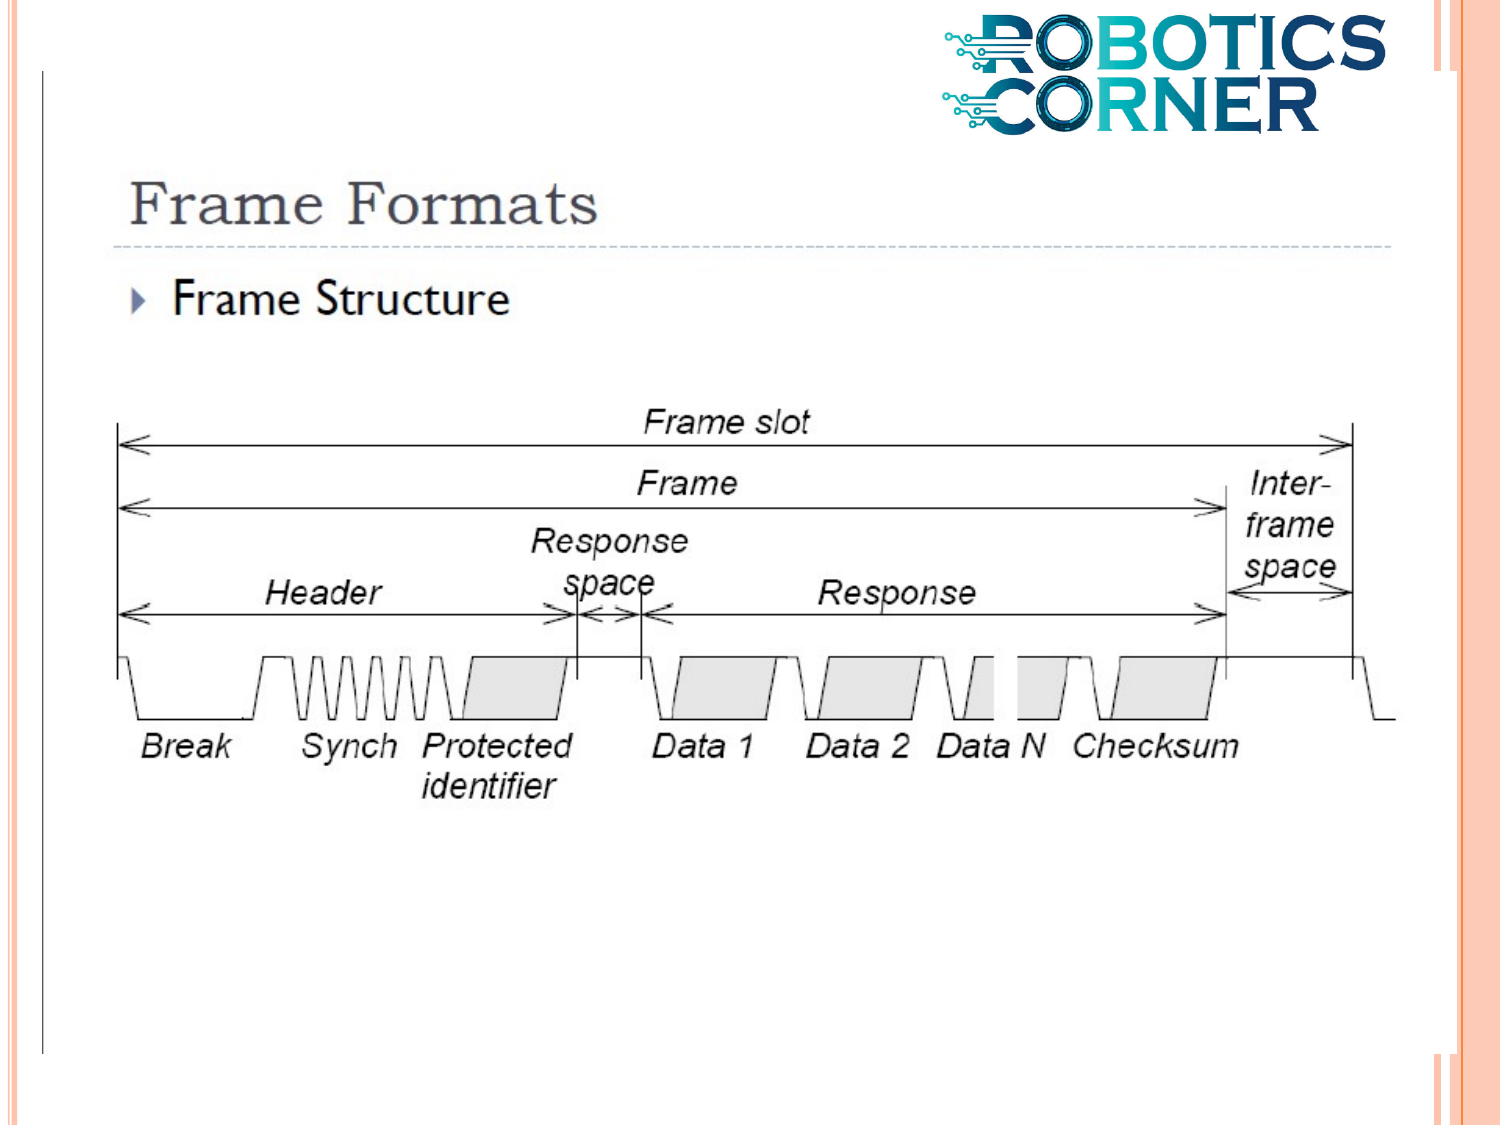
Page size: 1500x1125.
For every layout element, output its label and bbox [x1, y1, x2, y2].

picture [42, 12, 1458, 1054]
